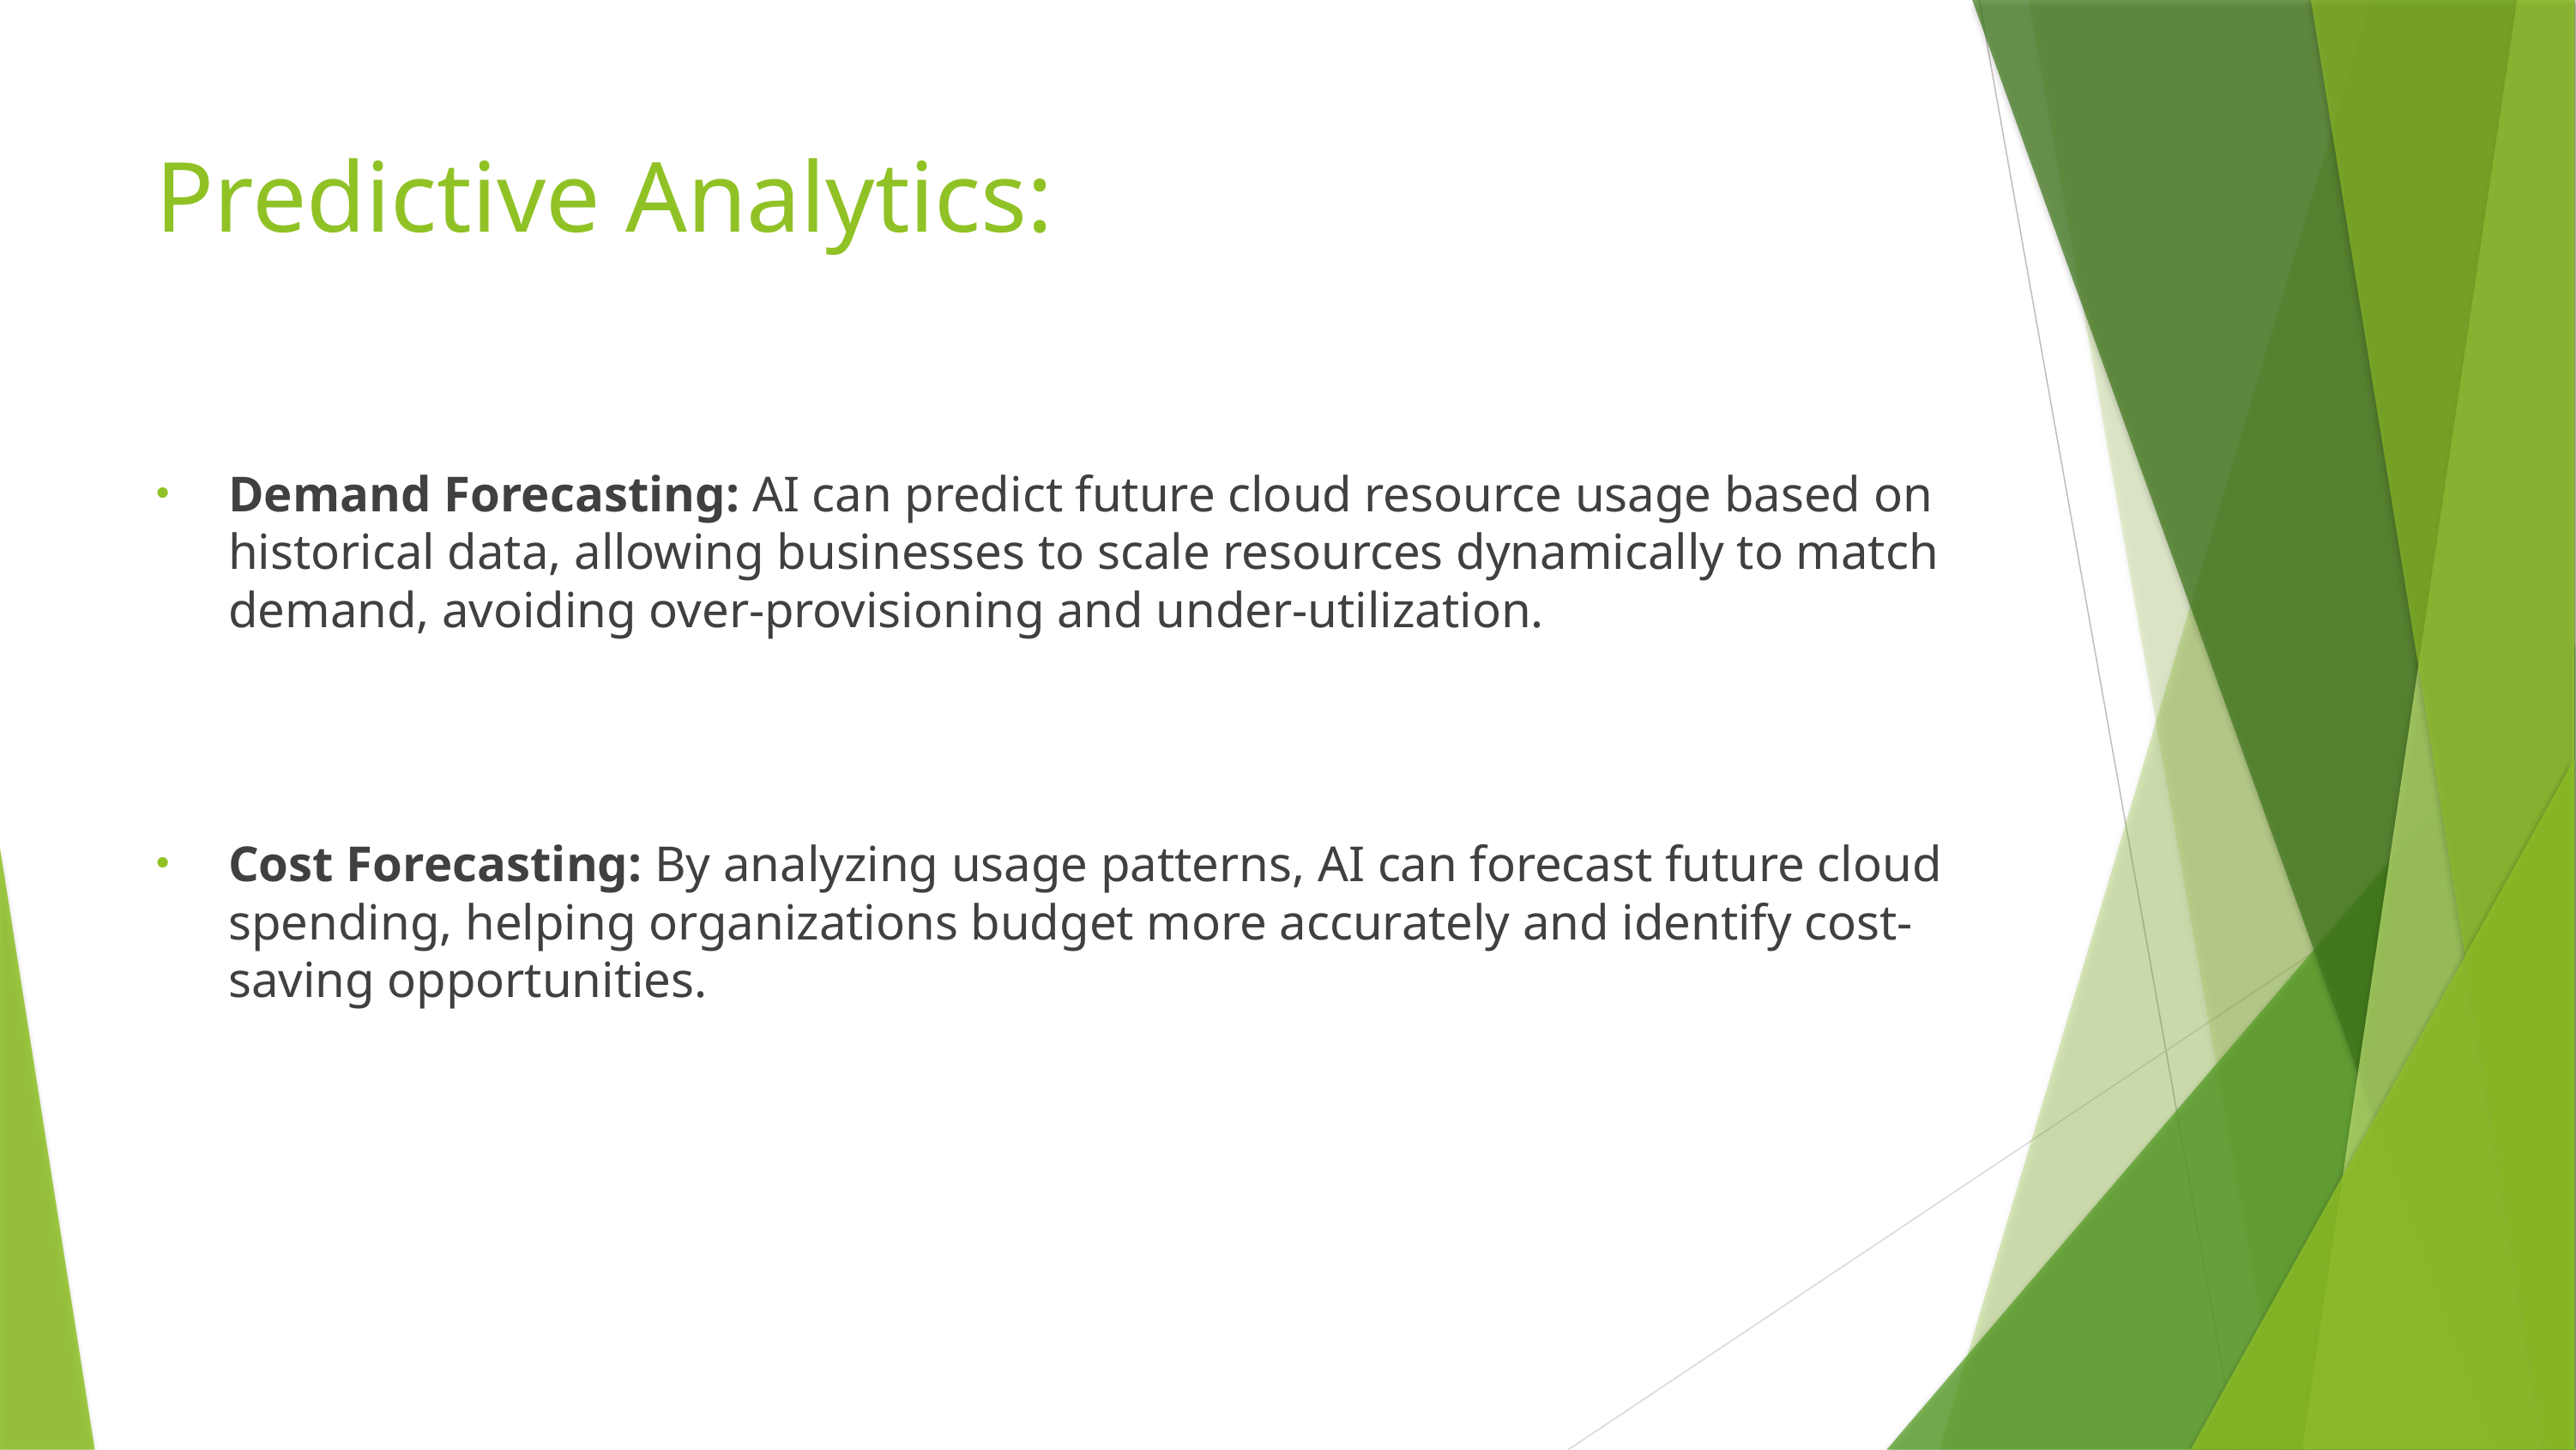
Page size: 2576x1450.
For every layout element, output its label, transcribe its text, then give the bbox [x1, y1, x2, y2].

title Predictive Analytics: [142, 129, 1959, 408]
list Demand Forecasting: AI can predict future cloud resource usage based on historical data, allowing businesses to scale resources dynamically to match demand, avoiding over-provisioning and under-utilization. Cost Forecasting: By analyzing usage patterns, AI can forecast future cloud spending, helping organizations budget more accurately and identify cost-saving opportunities. [142, 456, 1959, 1278]
